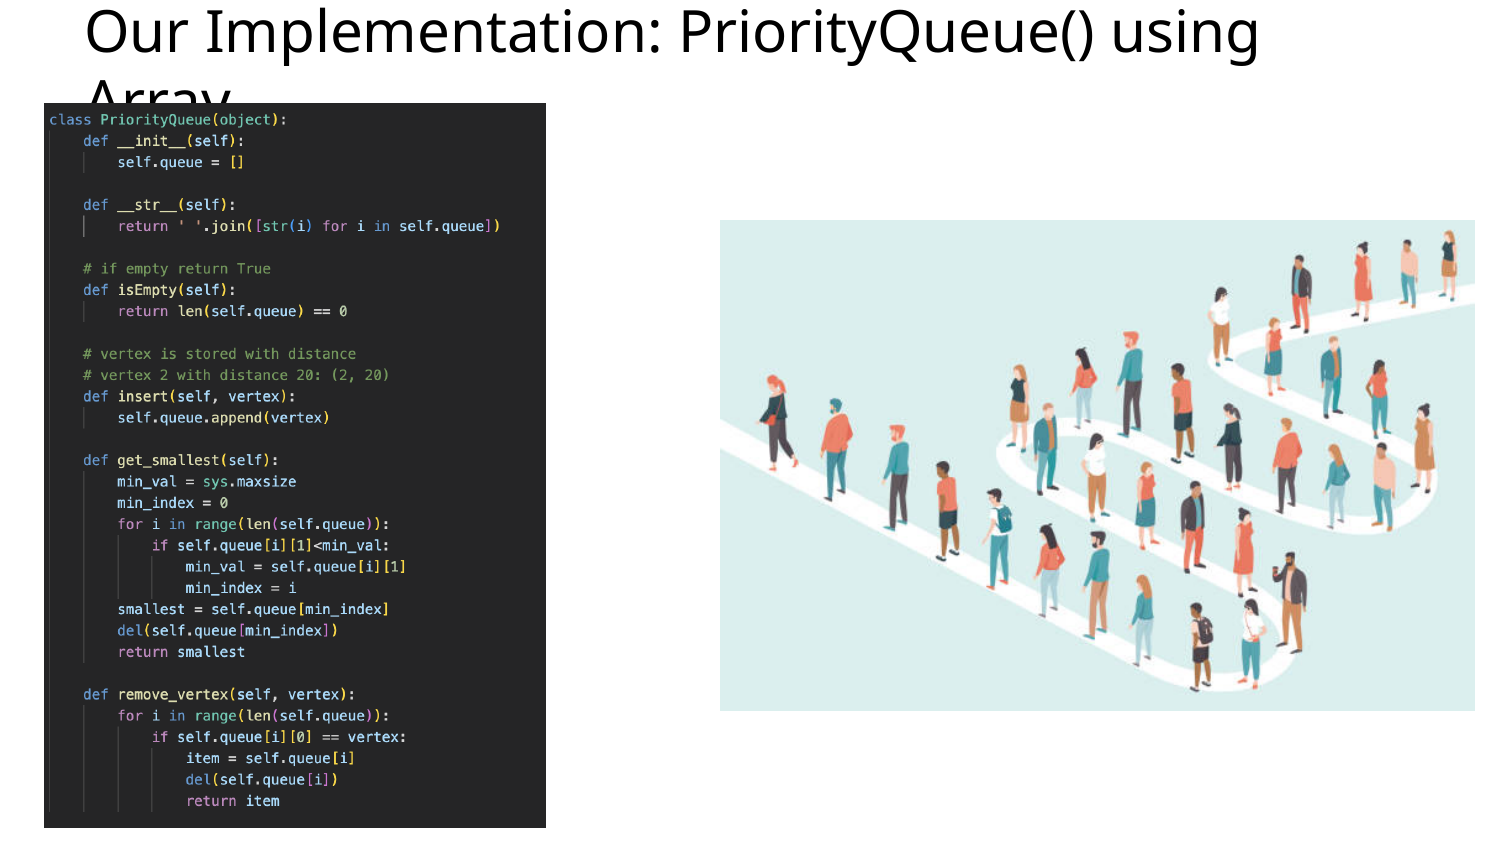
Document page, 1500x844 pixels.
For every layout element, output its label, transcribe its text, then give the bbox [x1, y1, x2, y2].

picture [43, 103, 546, 828]
picture [720, 220, 1476, 711]
title Our Implementation: PriorityQueue() using Array [69, 24, 1337, 104]
